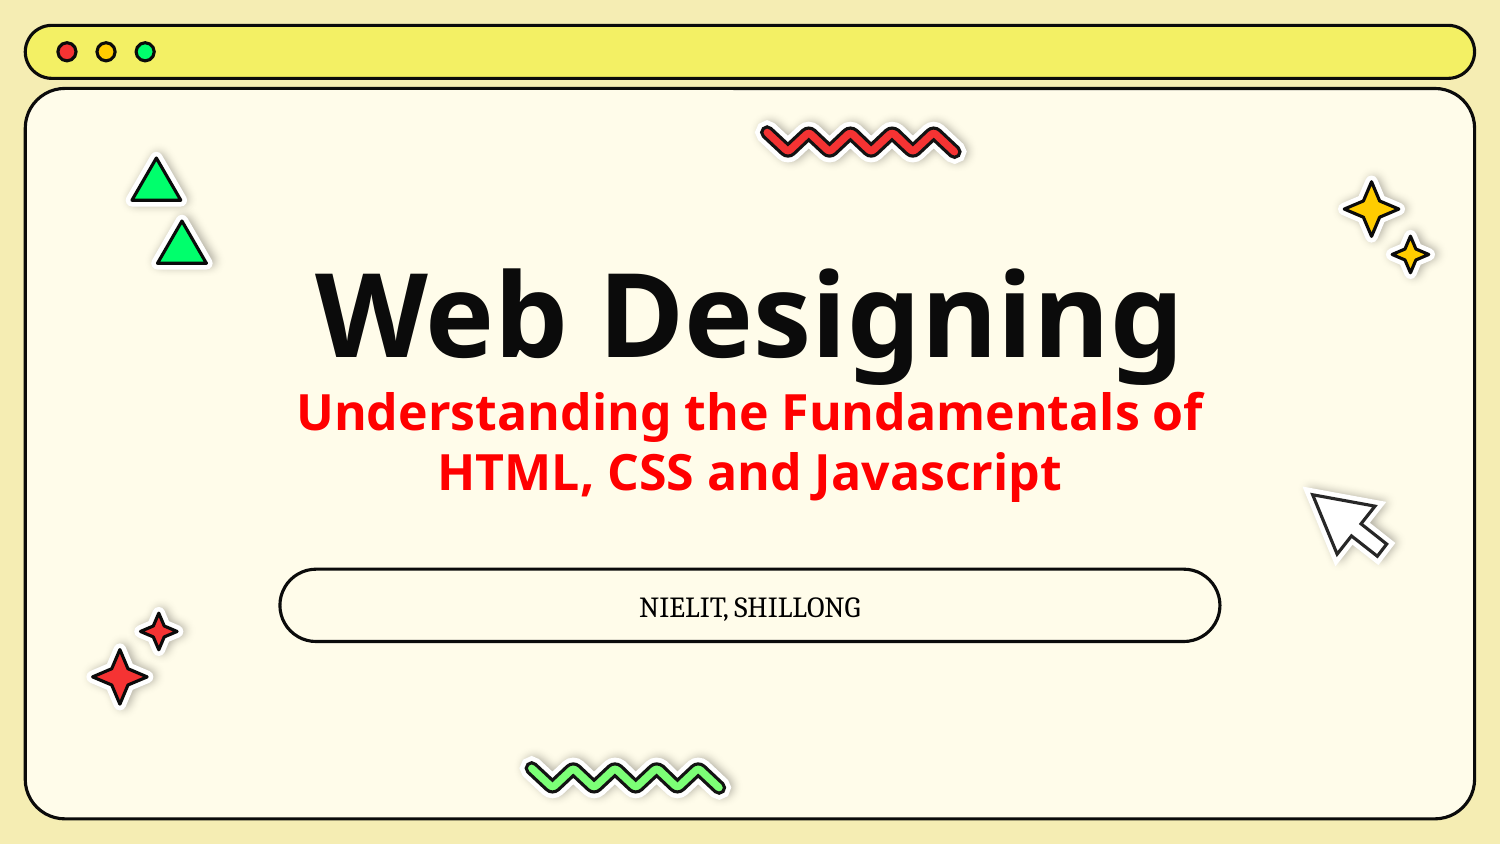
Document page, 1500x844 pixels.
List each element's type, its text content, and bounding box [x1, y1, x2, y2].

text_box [1344, 181, 1430, 274]
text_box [525, 761, 726, 795]
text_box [1312, 477, 1390, 570]
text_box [760, 126, 961, 159]
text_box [131, 157, 207, 264]
text_box NIELIT, SHILLONG [279, 569, 1220, 642]
title Web Designing Understanding the Fundamentals of HTML, CSS and Javascript [231, 216, 1269, 516]
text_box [92, 612, 178, 705]
